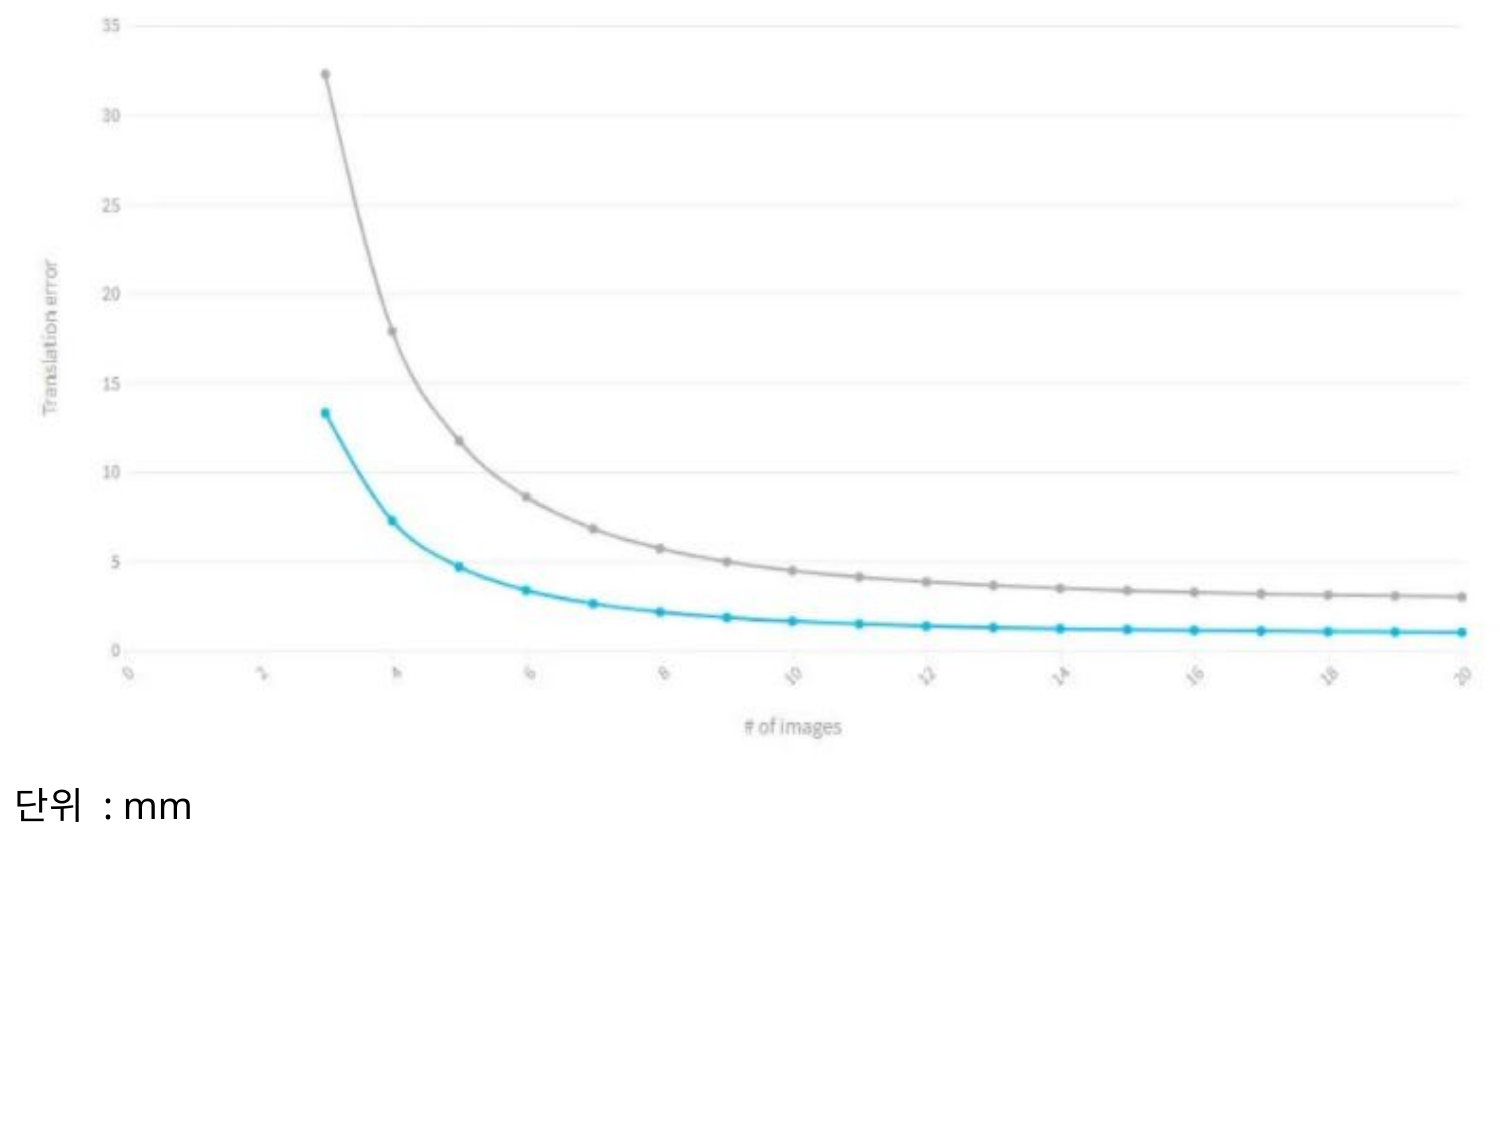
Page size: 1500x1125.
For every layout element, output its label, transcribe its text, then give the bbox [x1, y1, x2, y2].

text_box 단위 : mm [0, 775, 1052, 835]
picture [0, 0, 1500, 764]
